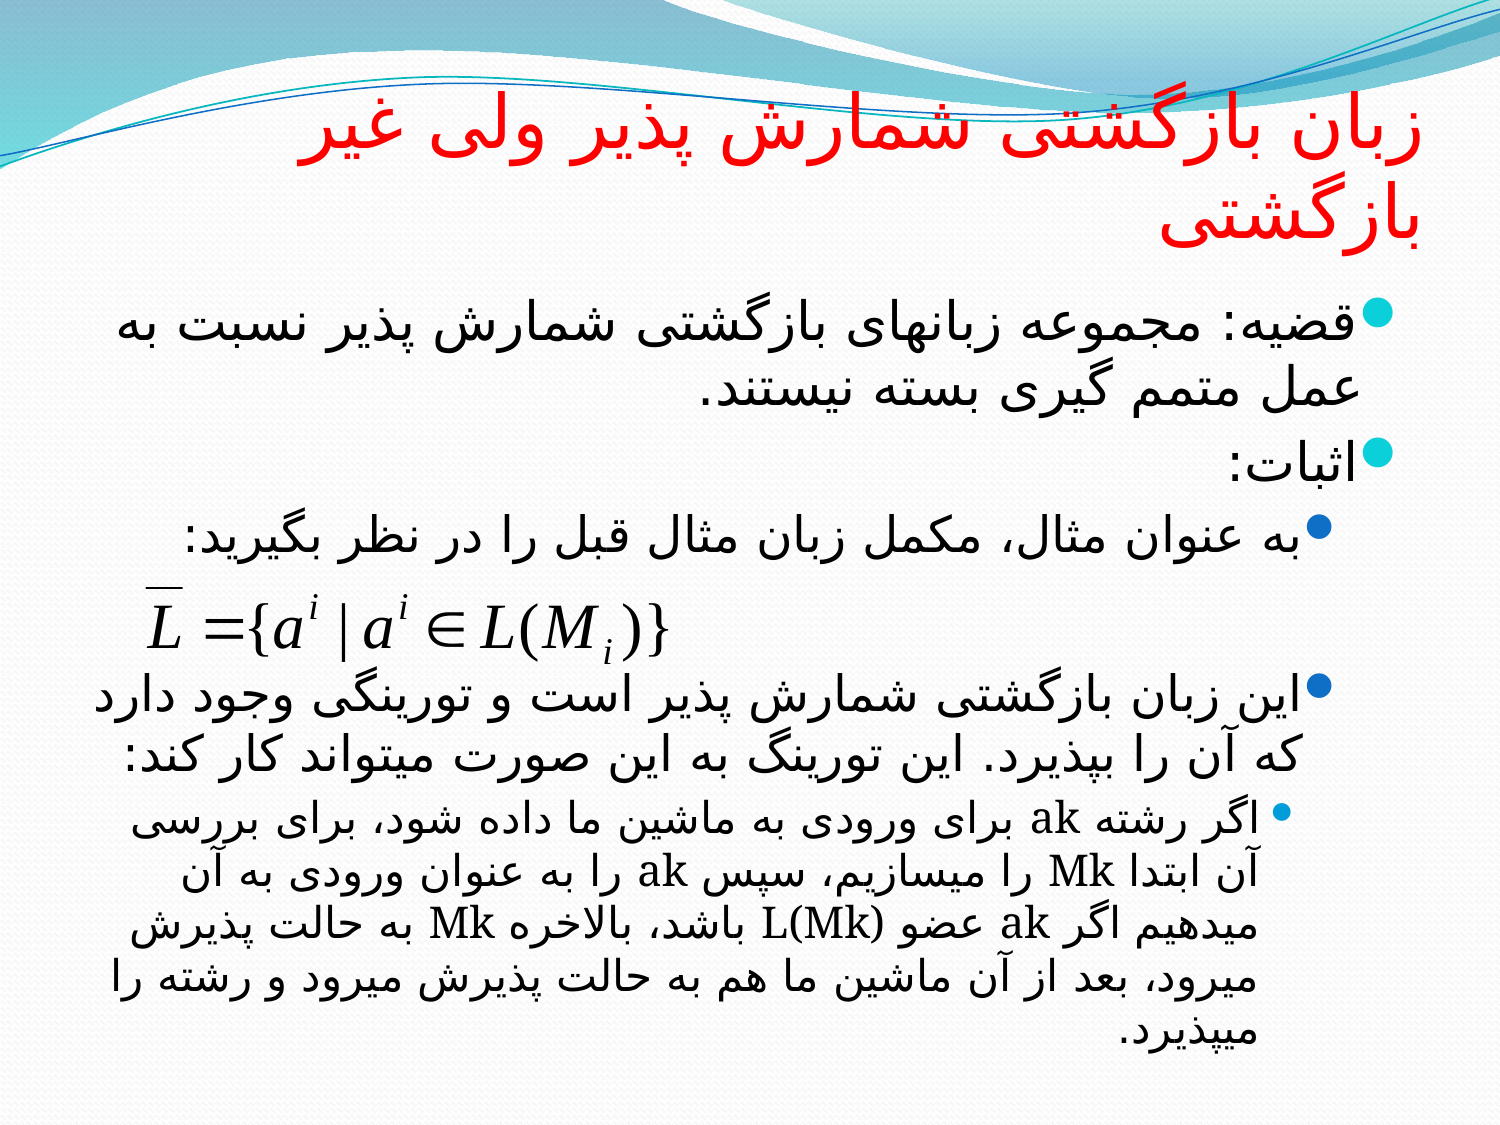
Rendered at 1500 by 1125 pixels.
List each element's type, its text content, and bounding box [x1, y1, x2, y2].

list قضیه: مجموعه زبانهای بازگشتی شمارش پذیر نسبت به عمل متمم گیری بسته نیستند. اثبات: به عنوان مثال، مکمل زبان مثال قبل را در نظر بگیرید: این زبان بازگشتی شمارش پذیر است و تورینگی وجود دارد که آن را بپذیرد. این تورینگ به این صورت میتواند کار کند: اگر رشته ak برای ورودی به ماشین ما داده شود، برای بررسی آن ابتدا Mk را میسازیم، سپس ak را به عنوان ورودی به آن میدهیم اگر ak عضو L(Mk) باشد، بالاخره Mk به حالت پذیرش میرود، بعد از آن ماشین ما هم به حالت پذیرش میرود و رشته را میپذیرد. [75, 278, 1425, 1046]
title زبان بازگشتی شمارش پذیر ولی غیر بازگشتی [75, 66, 1425, 254]
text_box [135, 572, 680, 681]
